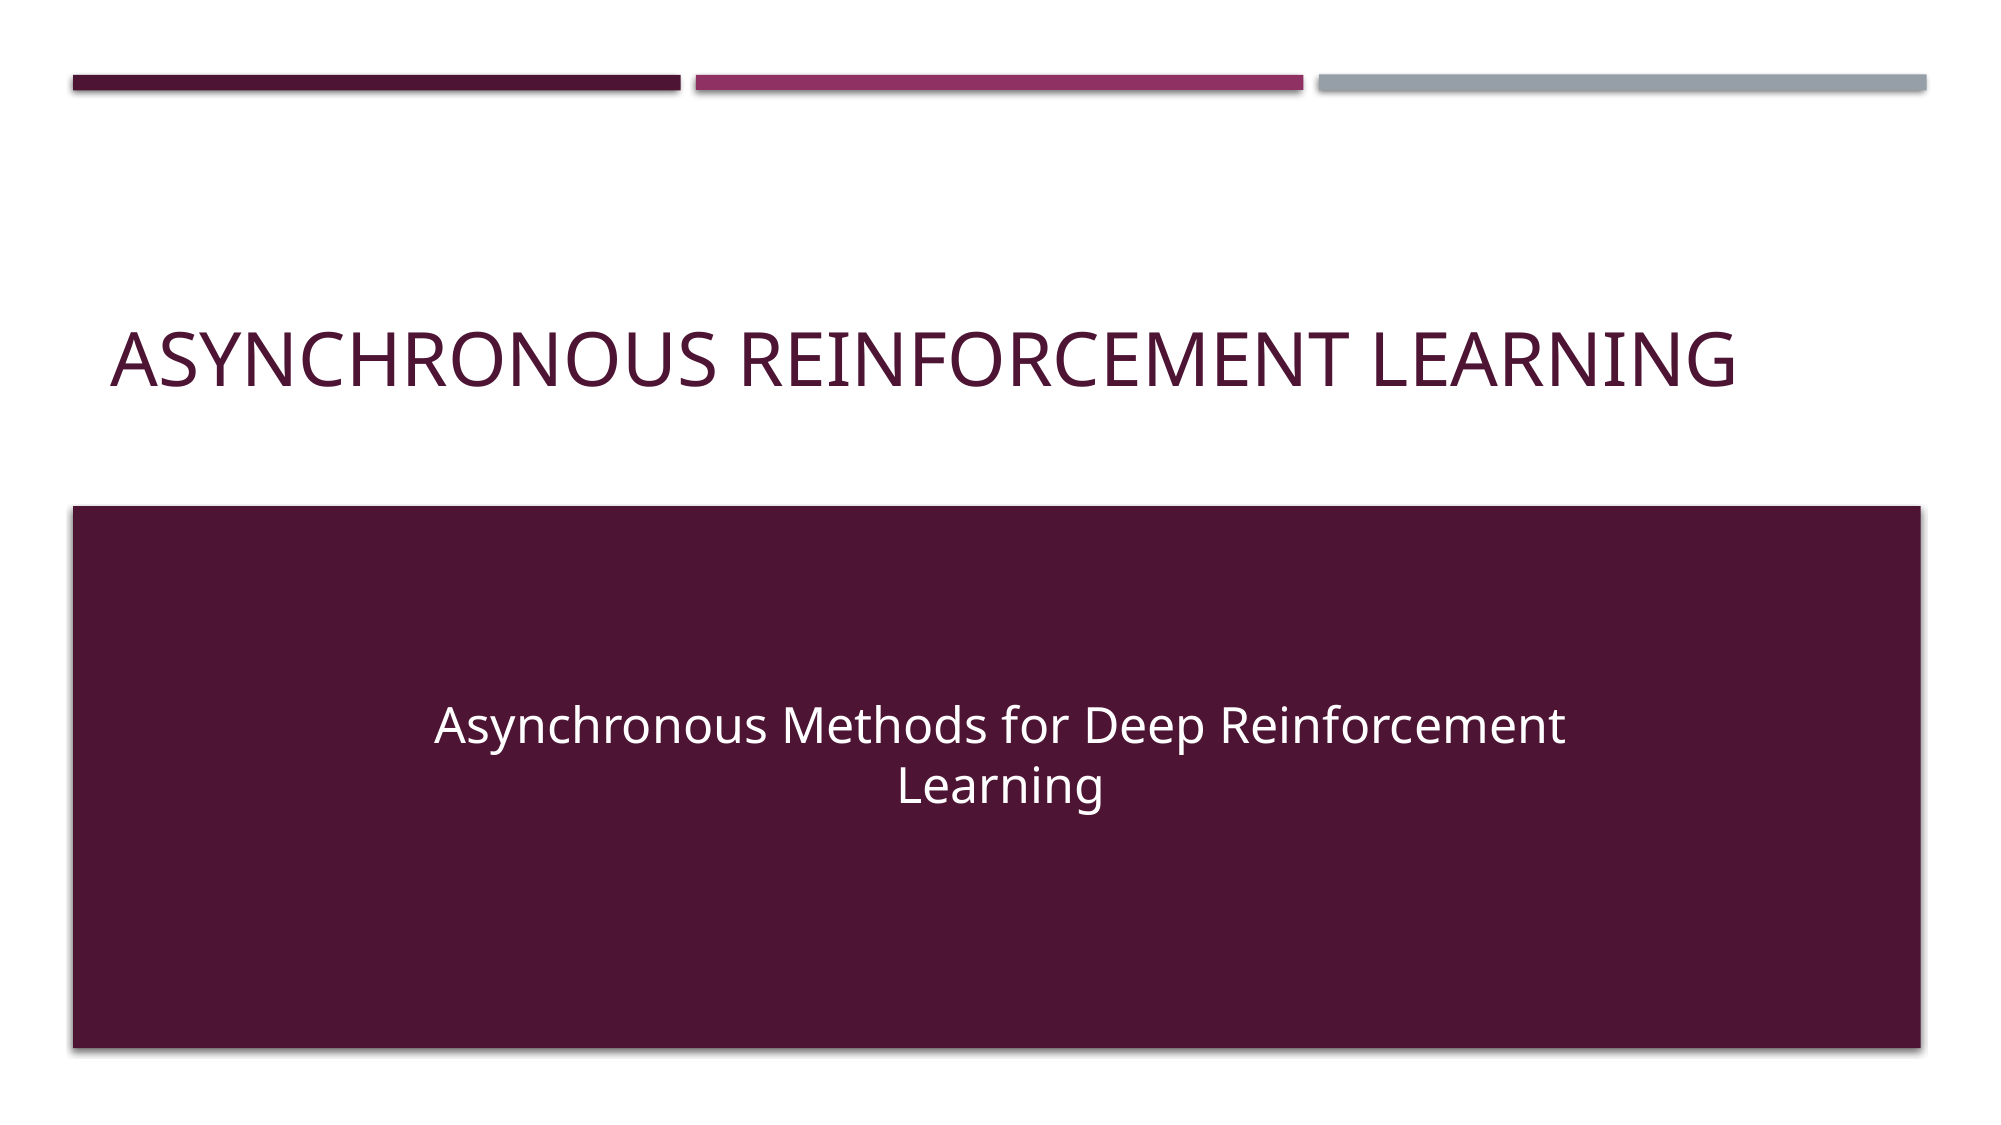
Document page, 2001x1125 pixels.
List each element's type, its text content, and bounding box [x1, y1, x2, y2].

text_box Asynchronous Methods for Deep Reinforcement Learning [363, 633, 1639, 875]
title Asynchronous Reinforcement Learning [95, 167, 1899, 410]
